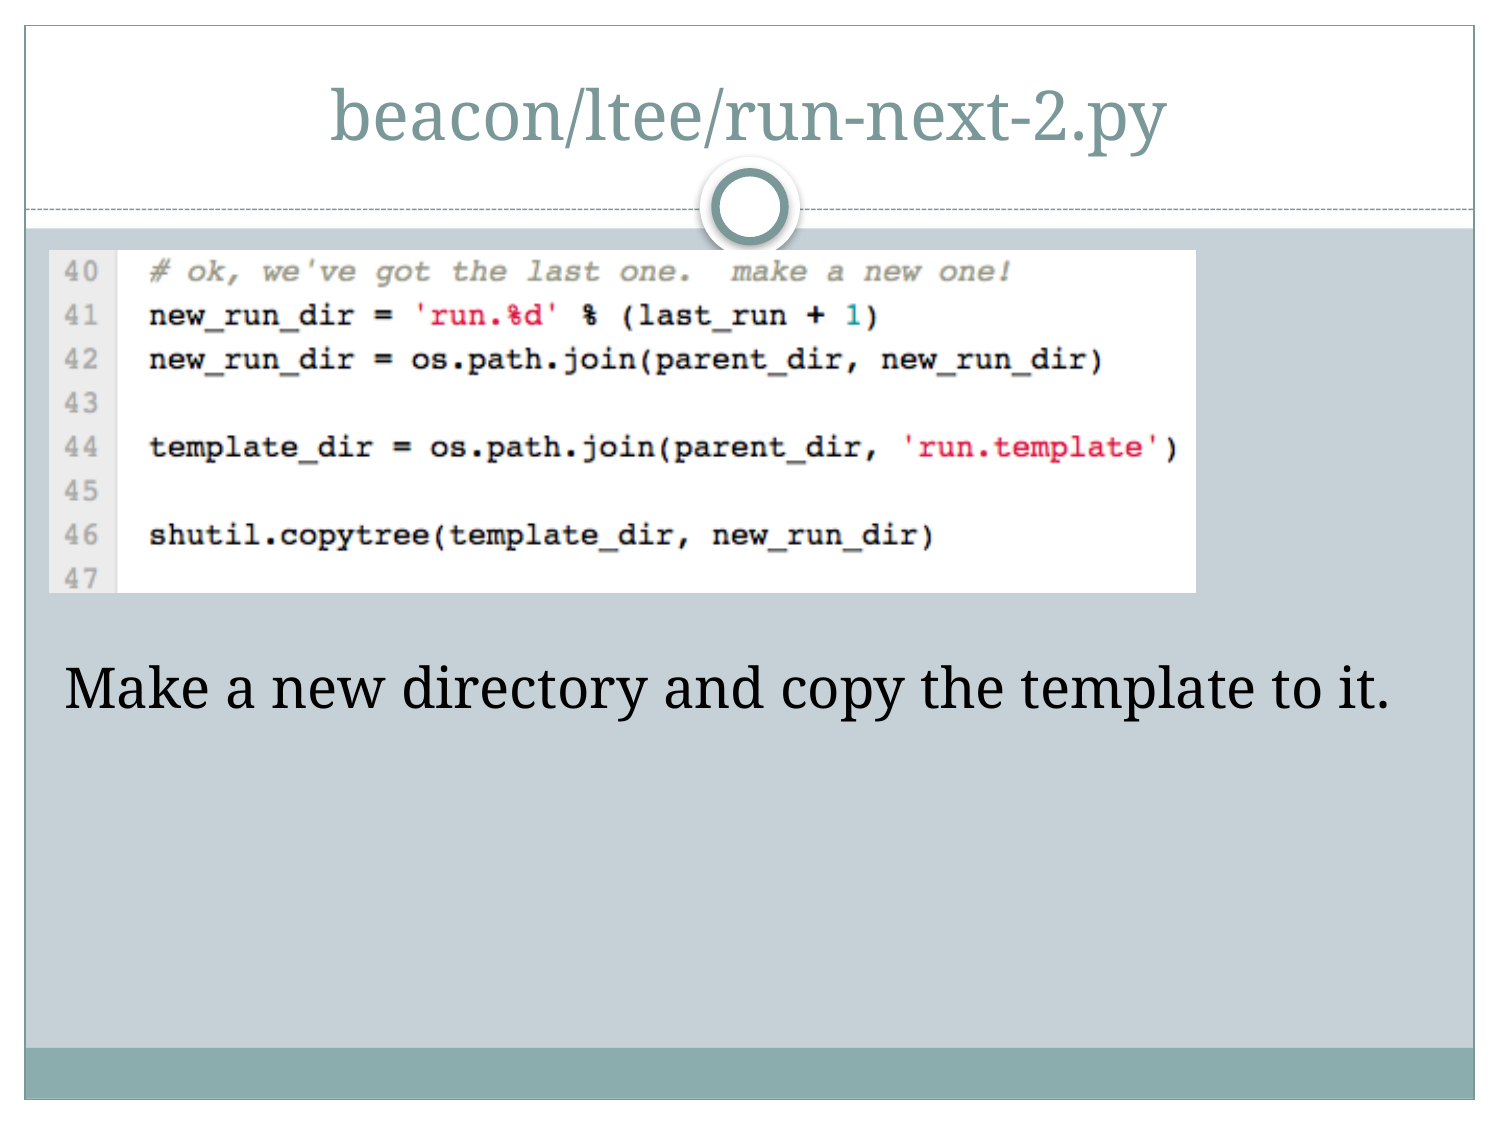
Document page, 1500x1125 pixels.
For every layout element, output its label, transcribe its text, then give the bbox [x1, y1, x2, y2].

picture [49, 250, 1196, 593]
title beacon/ltee/run-next-2.py [49, 37, 1450, 162]
list Make a new directory and copy the template to it. [49, 250, 1445, 1001]
